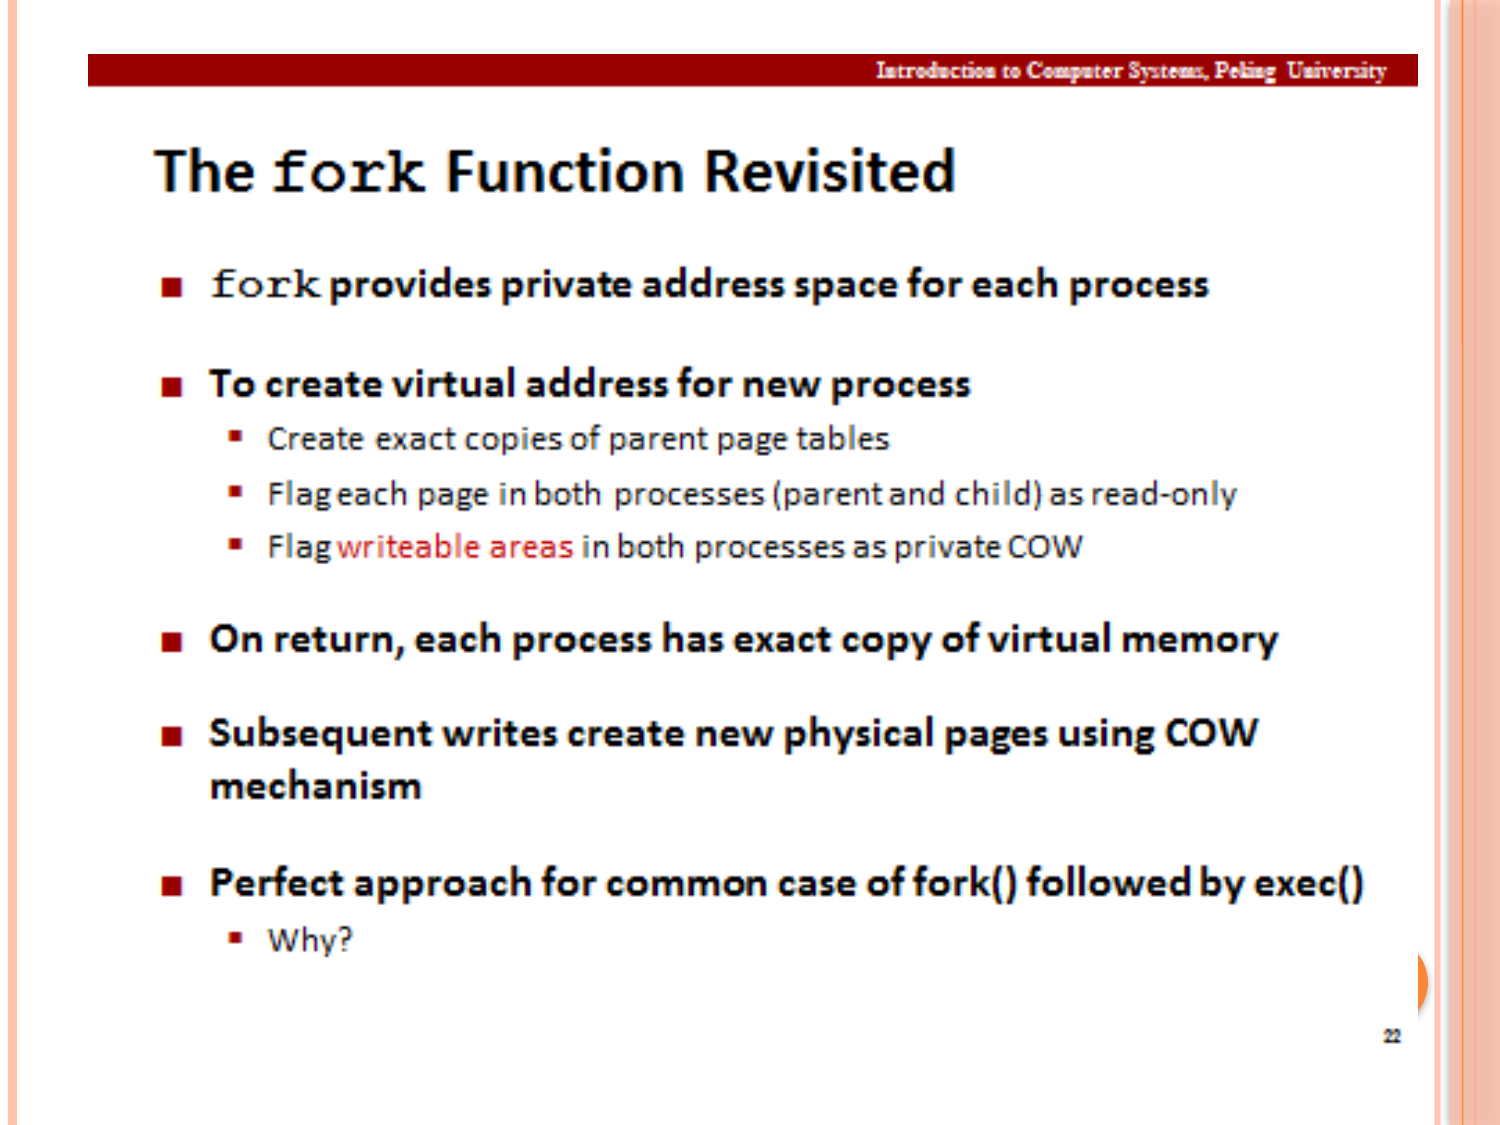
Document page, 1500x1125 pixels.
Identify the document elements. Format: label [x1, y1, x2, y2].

picture [87, 53, 1418, 1052]
